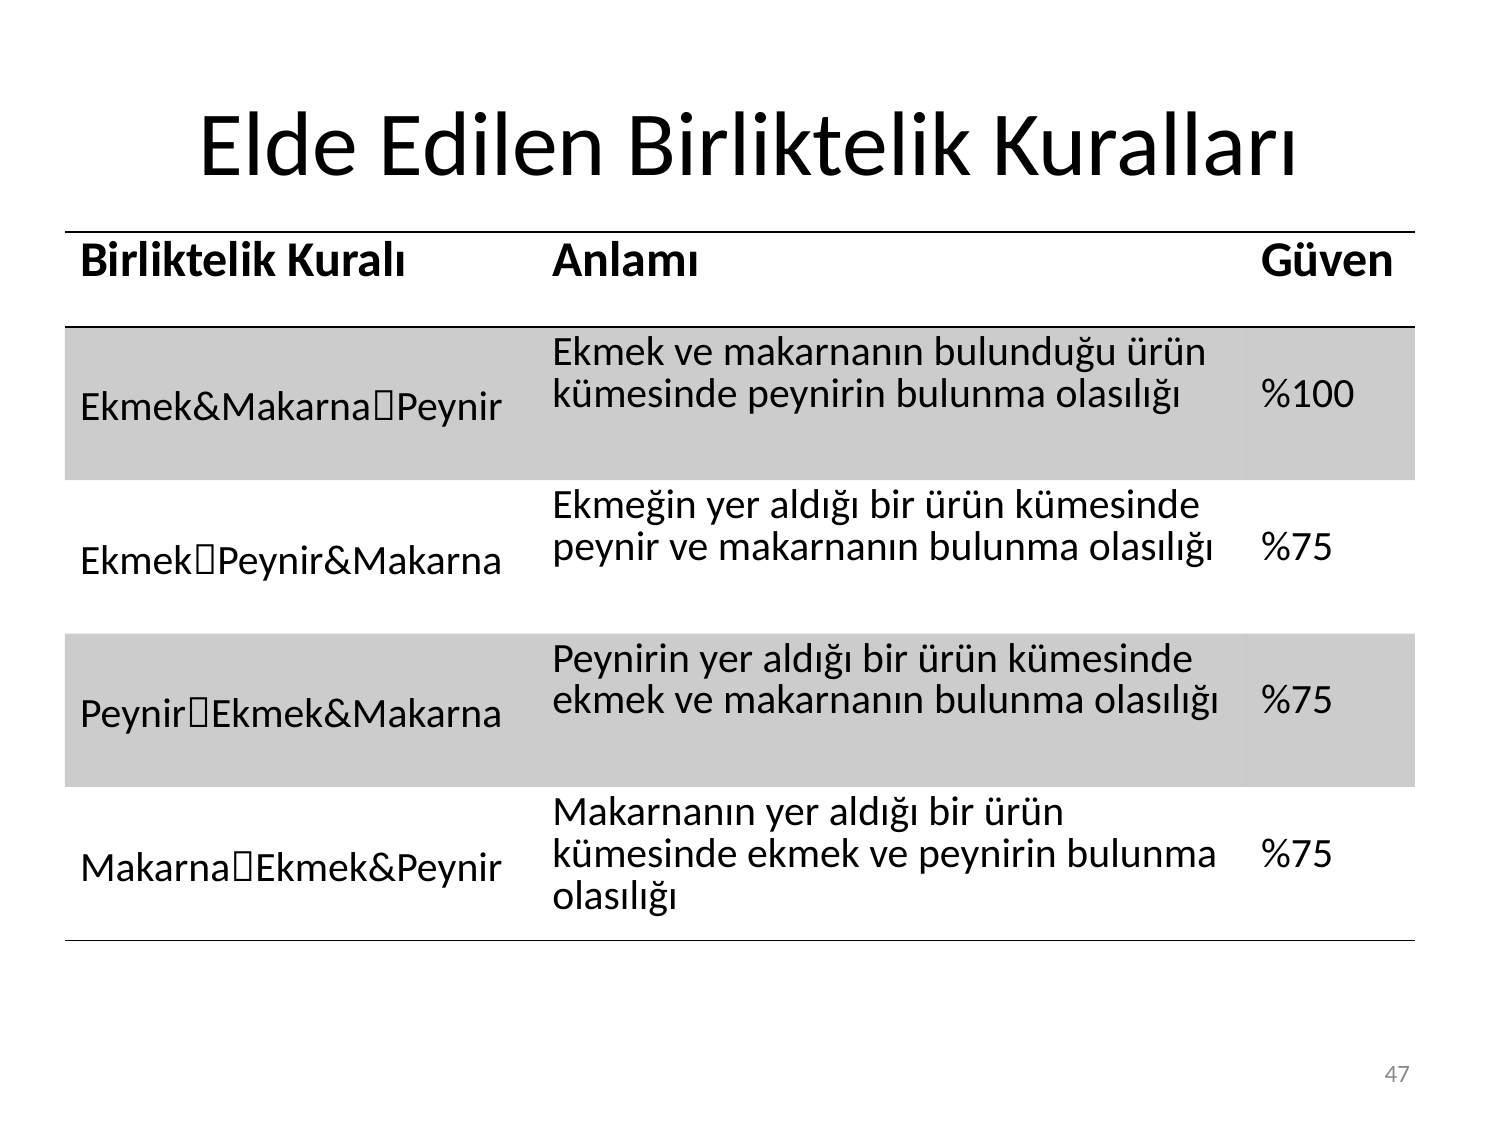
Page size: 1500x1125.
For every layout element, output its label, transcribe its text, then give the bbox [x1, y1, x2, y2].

table_cell PeynirEkmek&Makarna [65, 634, 537, 787]
title Elde Edilen Birliktelik Kuralları [75, 45, 1425, 233]
table_cell %75 [1246, 480, 1415, 634]
slide_number 47 [1074, 1042, 1425, 1103]
table_cell %75 [1246, 634, 1415, 787]
table_cell Ekmek&MakarnaPeynir [65, 328, 537, 480]
table_cell MakarnaEkmek&Peynir [65, 787, 537, 940]
table_header Birliktelik Kuralı [65, 233, 537, 326]
table_cell Makarnanın yer aldığı bir ürün kümesinde ekmek ve peynirin bulunma olasılığı [537, 787, 1246, 940]
table_cell Peynirin yer aldığı bir ürün kümesinde ekmek ve makarnanın bulunma olasılığı [537, 634, 1246, 787]
table_cell %75 [1246, 787, 1415, 940]
table_header Anlamı [537, 233, 1246, 326]
table_cell Ekmeğin yer aldığı bir ürün kümesinde peynir ve makarnanın bulunma olasılığı [537, 480, 1246, 634]
table_cell %100 [1246, 328, 1415, 480]
table_header Güven [1246, 233, 1415, 326]
table_cell Ekmek ve makarnanın bulunduğu ürün kümesinde peynirin bulunma olasılığı [537, 328, 1246, 480]
table_cell EkmekPeynir&Makarna [65, 480, 537, 634]
